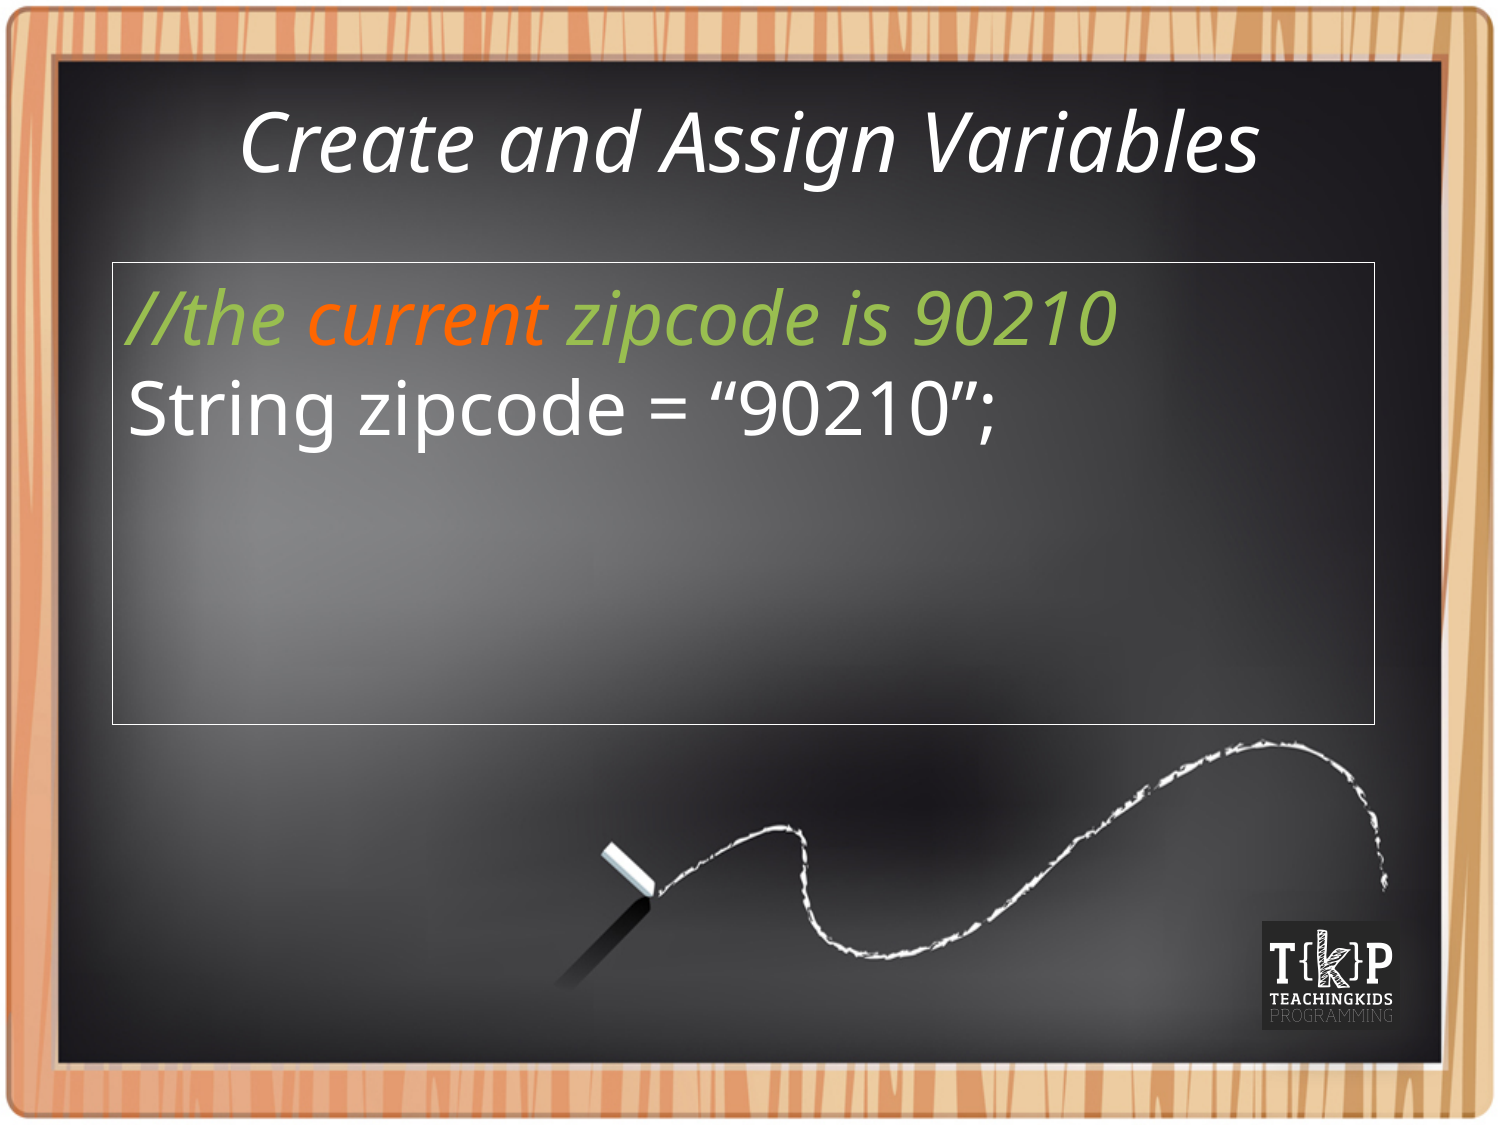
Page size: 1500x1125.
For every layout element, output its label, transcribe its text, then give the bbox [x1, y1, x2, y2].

list //the current zipcode is 90210 String zipcode = “90210”; [112, 262, 1375, 725]
picture [0, 0, 1500, 1125]
title Create and Assign Variables [75, 45, 1425, 233]
